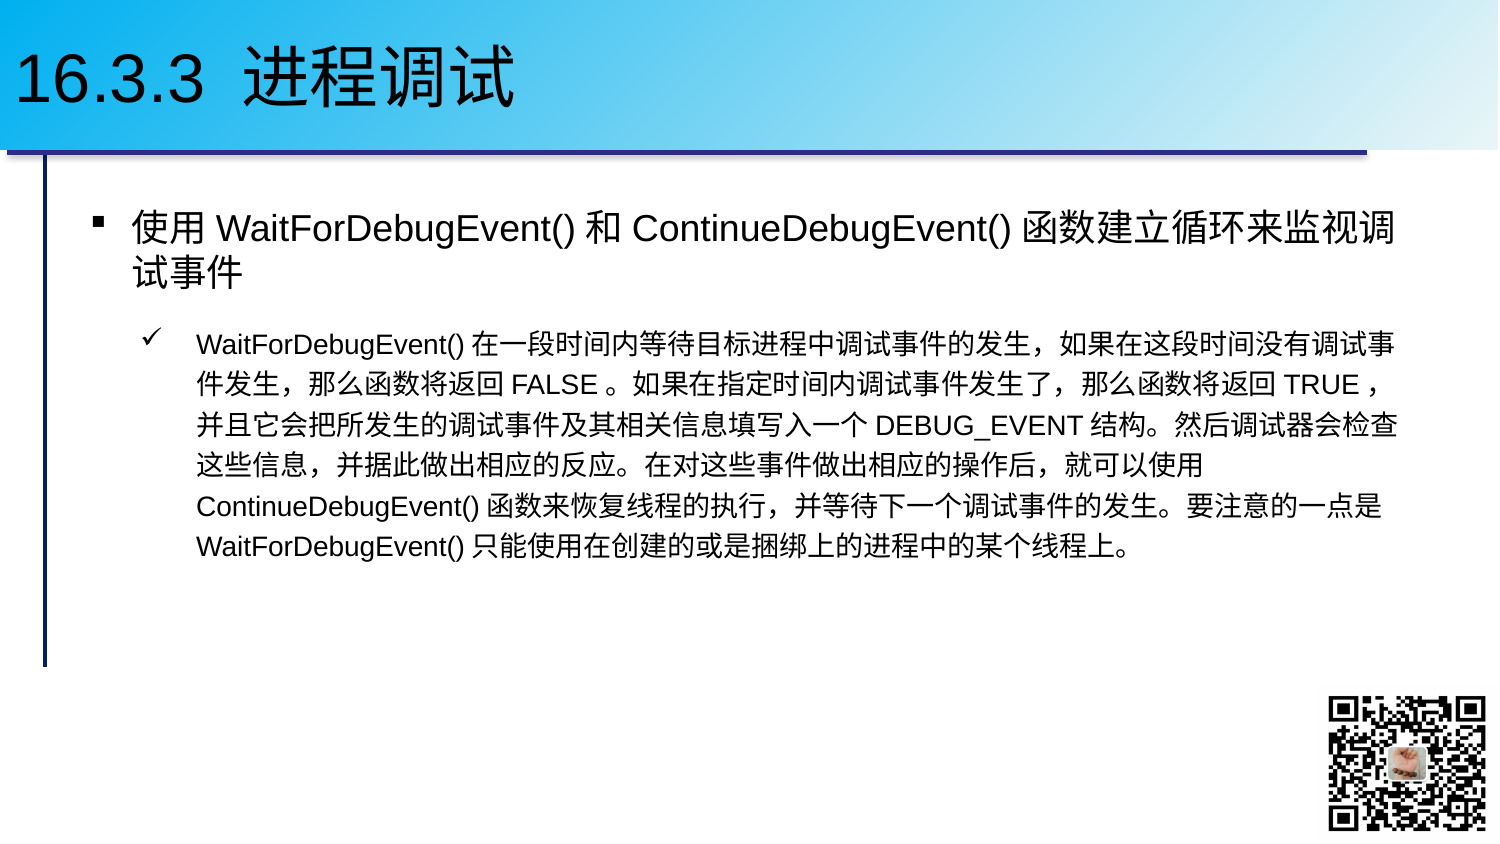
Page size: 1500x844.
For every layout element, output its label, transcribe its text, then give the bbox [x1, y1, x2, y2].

list 使用WaitForDebugEvent()和ContinueDebugEvent()函数建立循环来监视调试事件 WaitForDebugEvent()在一段时间内等待目标进程中调试事件的发生，如果在这段时间没有调试事件发生，那么函数将返回FALSE。如果在指定时间内调试事件发生了，那么函数将返回TRUE，并且它会把所发生的调试事件及其相关信息填写入一个DEBUG_EVENT结构。然后调试器会检查这些信息，并据此做出相应的反应。在对这些事件做出相应的操作后，就可以使用ContinueDebugEvent()函数来恢复线程的执行，并等待下一个调试事件的发生。要注意的一点是WaitForDebugEvent()只能使用在创建的或是捆绑上的进程中的某个线程上。 [74, 196, 1426, 755]
picture [1316, 685, 1498, 842]
title 16.3.3 进程调试 [0, 0, 1499, 151]
